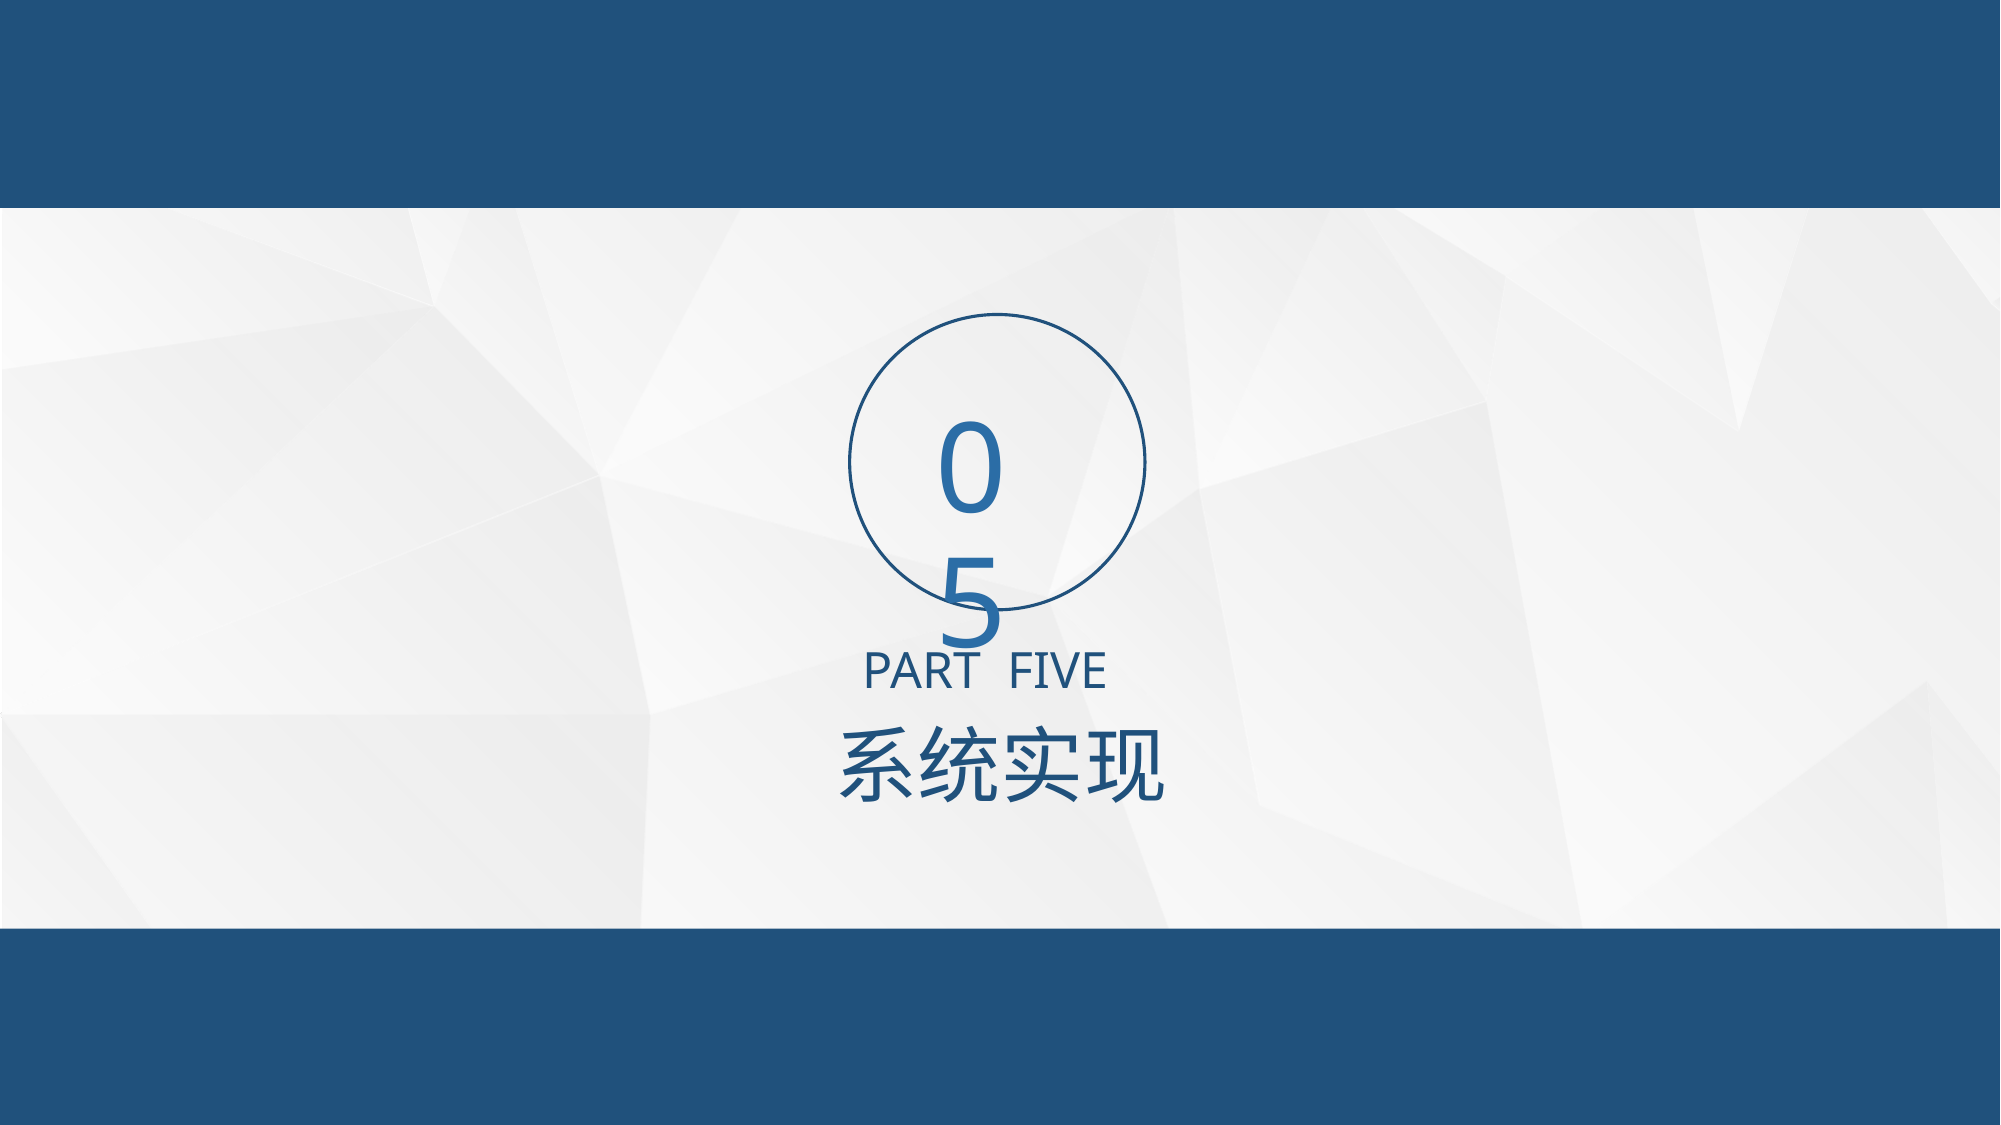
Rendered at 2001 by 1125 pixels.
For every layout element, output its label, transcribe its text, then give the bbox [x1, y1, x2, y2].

list 系统实现 [574, 717, 1428, 799]
picture [0, 0, 2001, 1125]
list PART FIVE [806, 638, 1191, 717]
list 05 [920, 397, 1092, 563]
